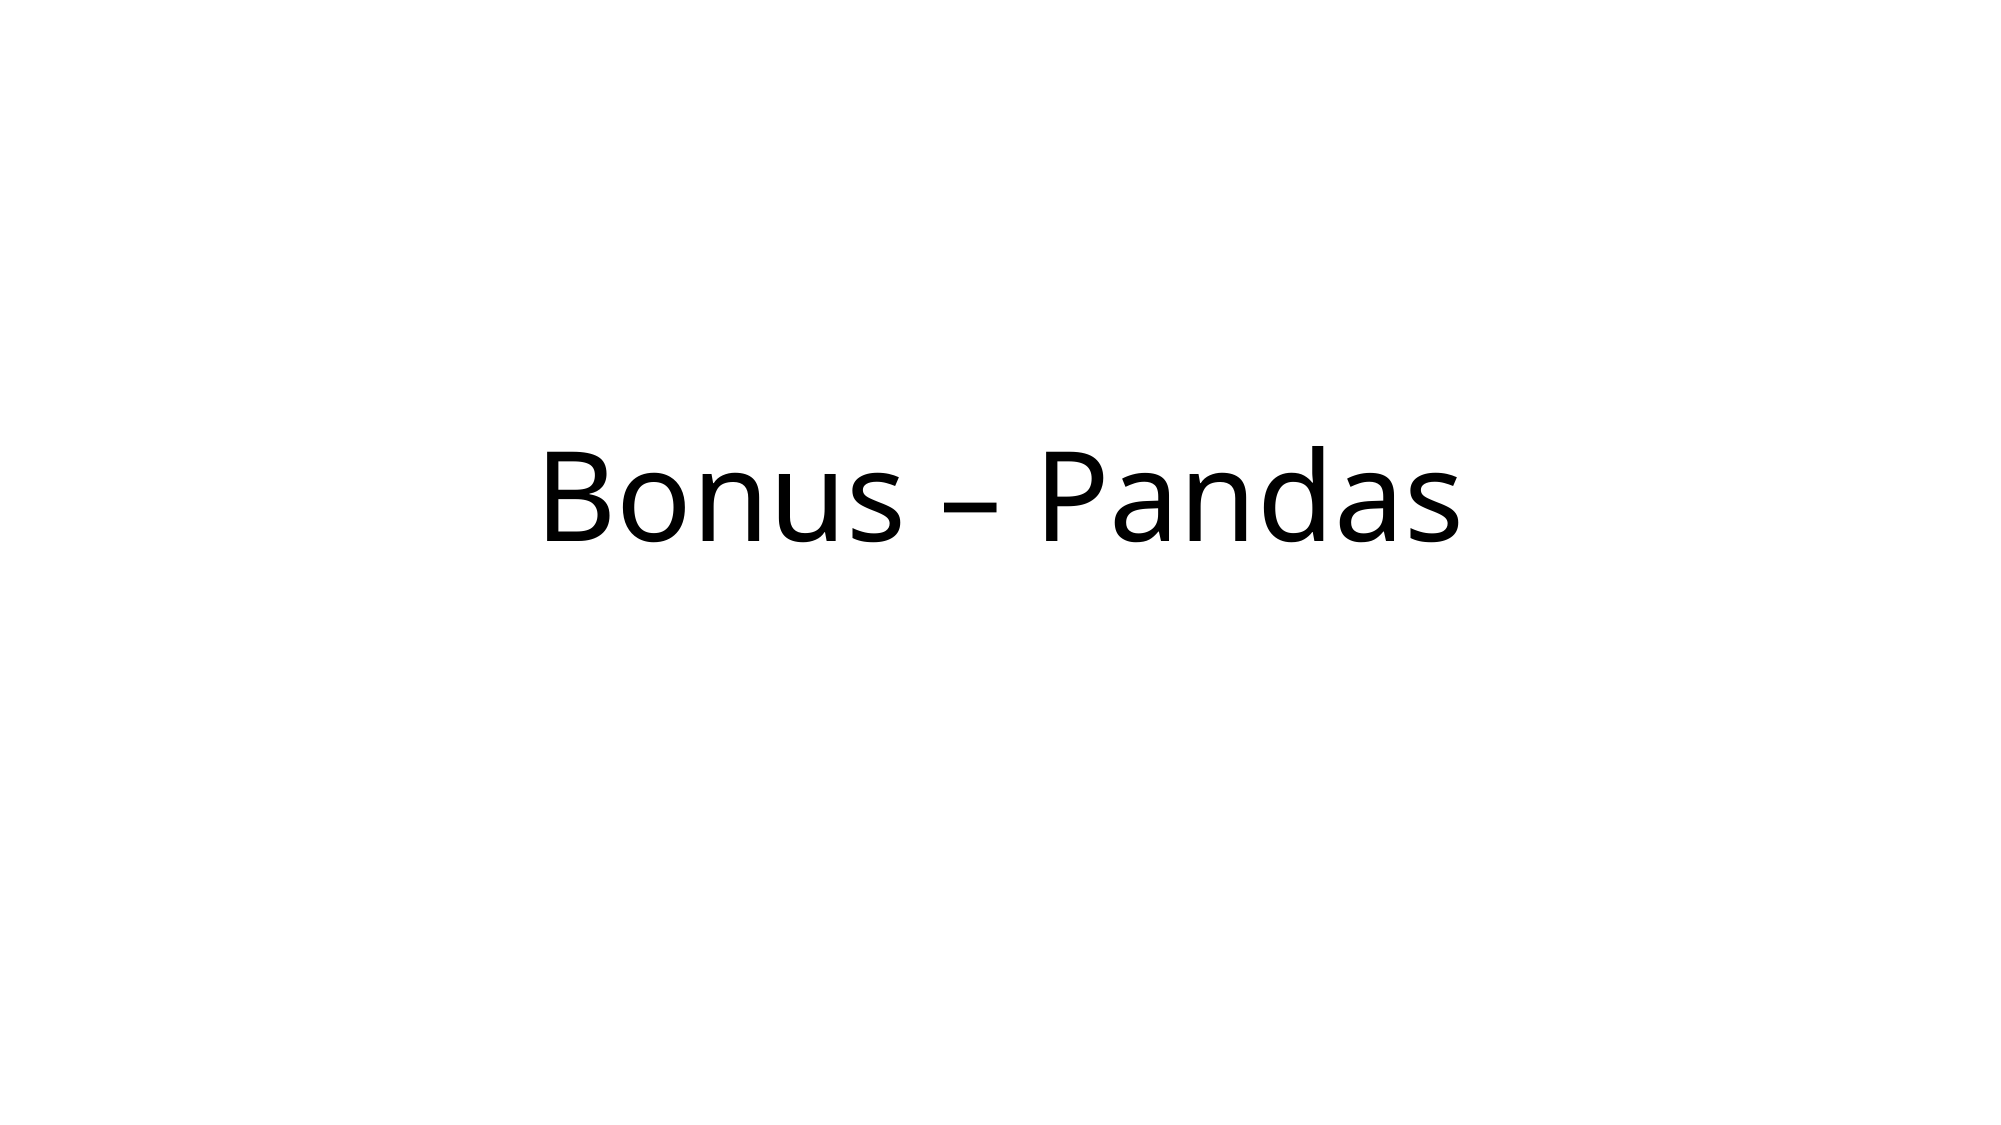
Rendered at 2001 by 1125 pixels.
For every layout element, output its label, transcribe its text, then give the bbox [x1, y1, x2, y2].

title Bonus – Pandas [249, 184, 1750, 576]
